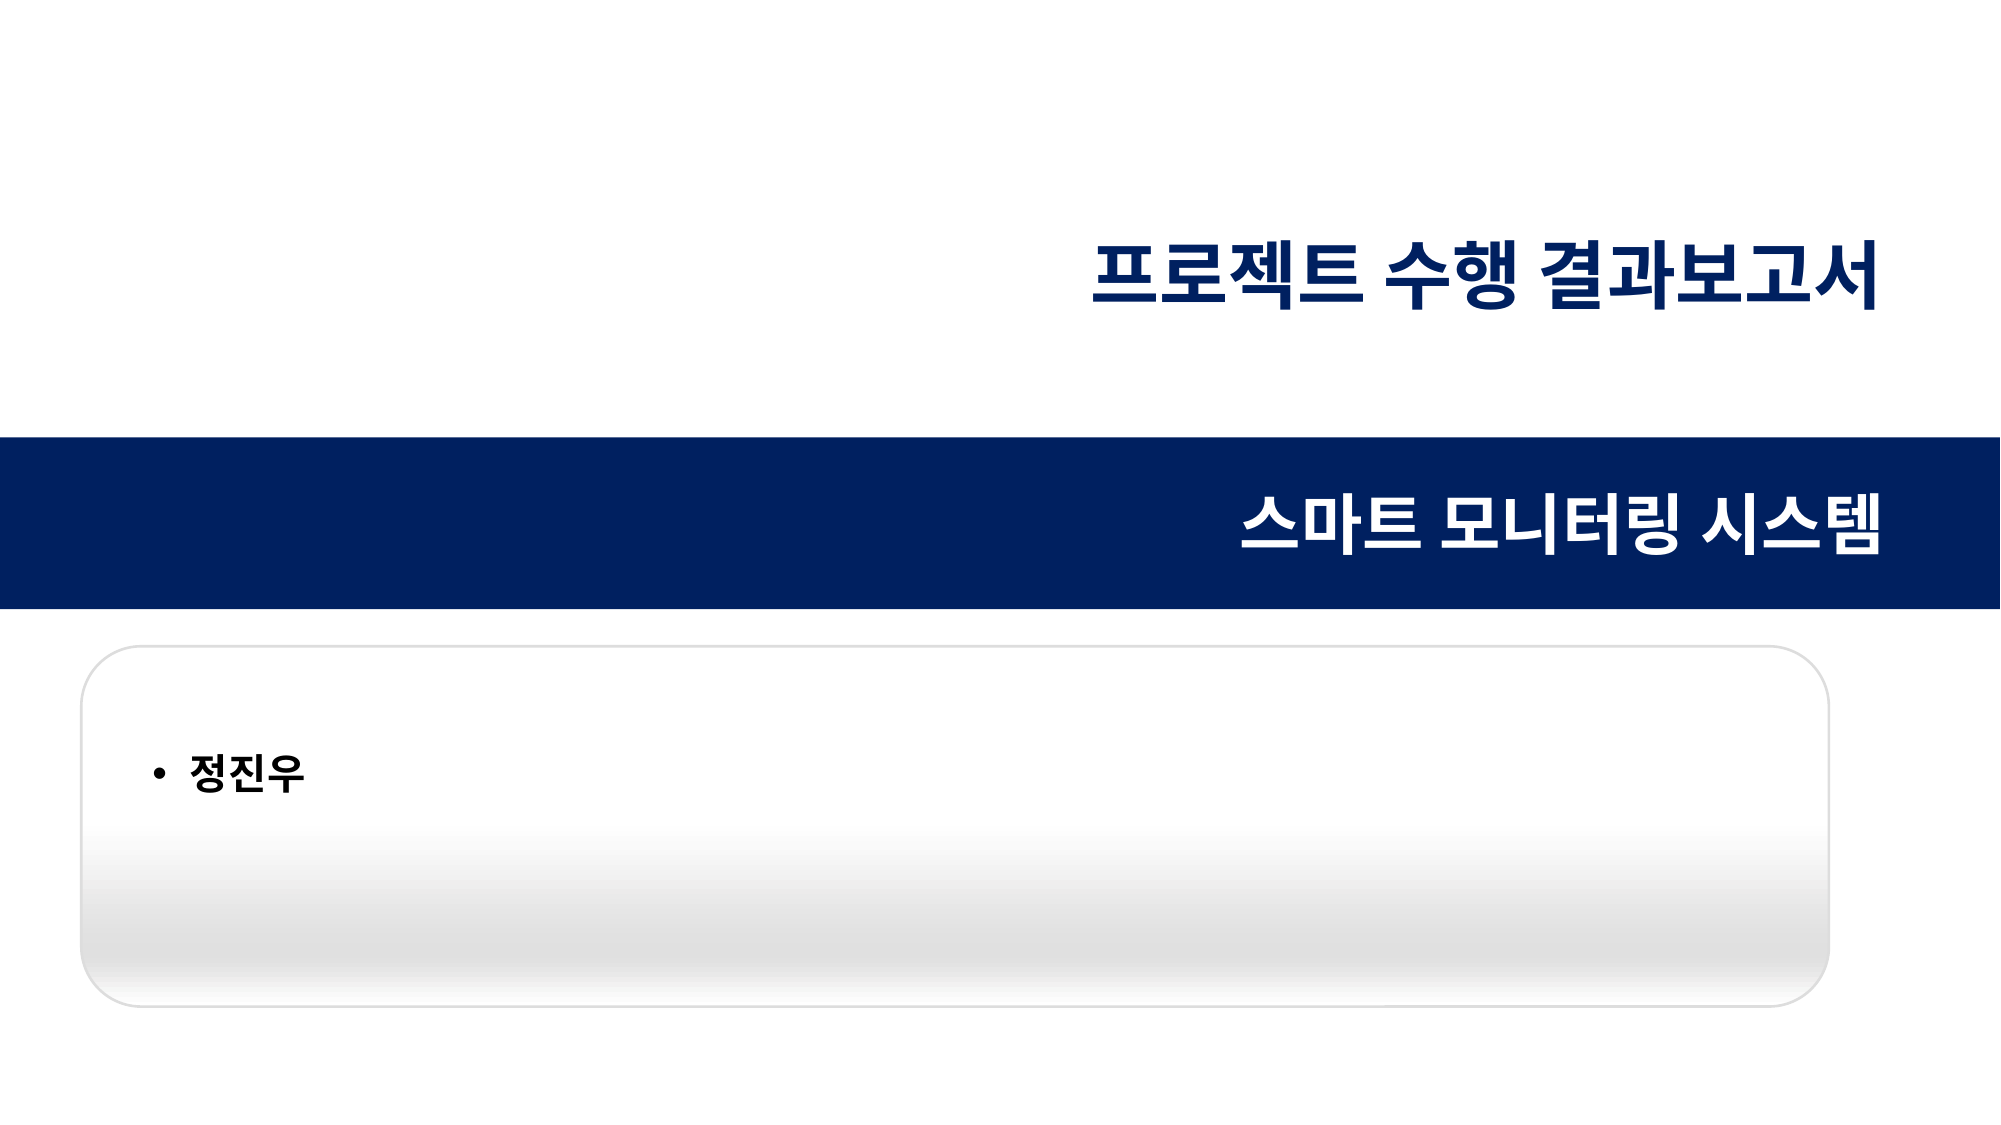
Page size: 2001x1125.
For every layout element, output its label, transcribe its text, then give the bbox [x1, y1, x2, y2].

text_box [0, 437, 2000, 610]
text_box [81, 645, 1863, 1007]
text_box 스마트 모니터링 시스템 [550, 475, 1916, 571]
text_box 프로젝트 수행 결과보고서 [742, 221, 1916, 327]
